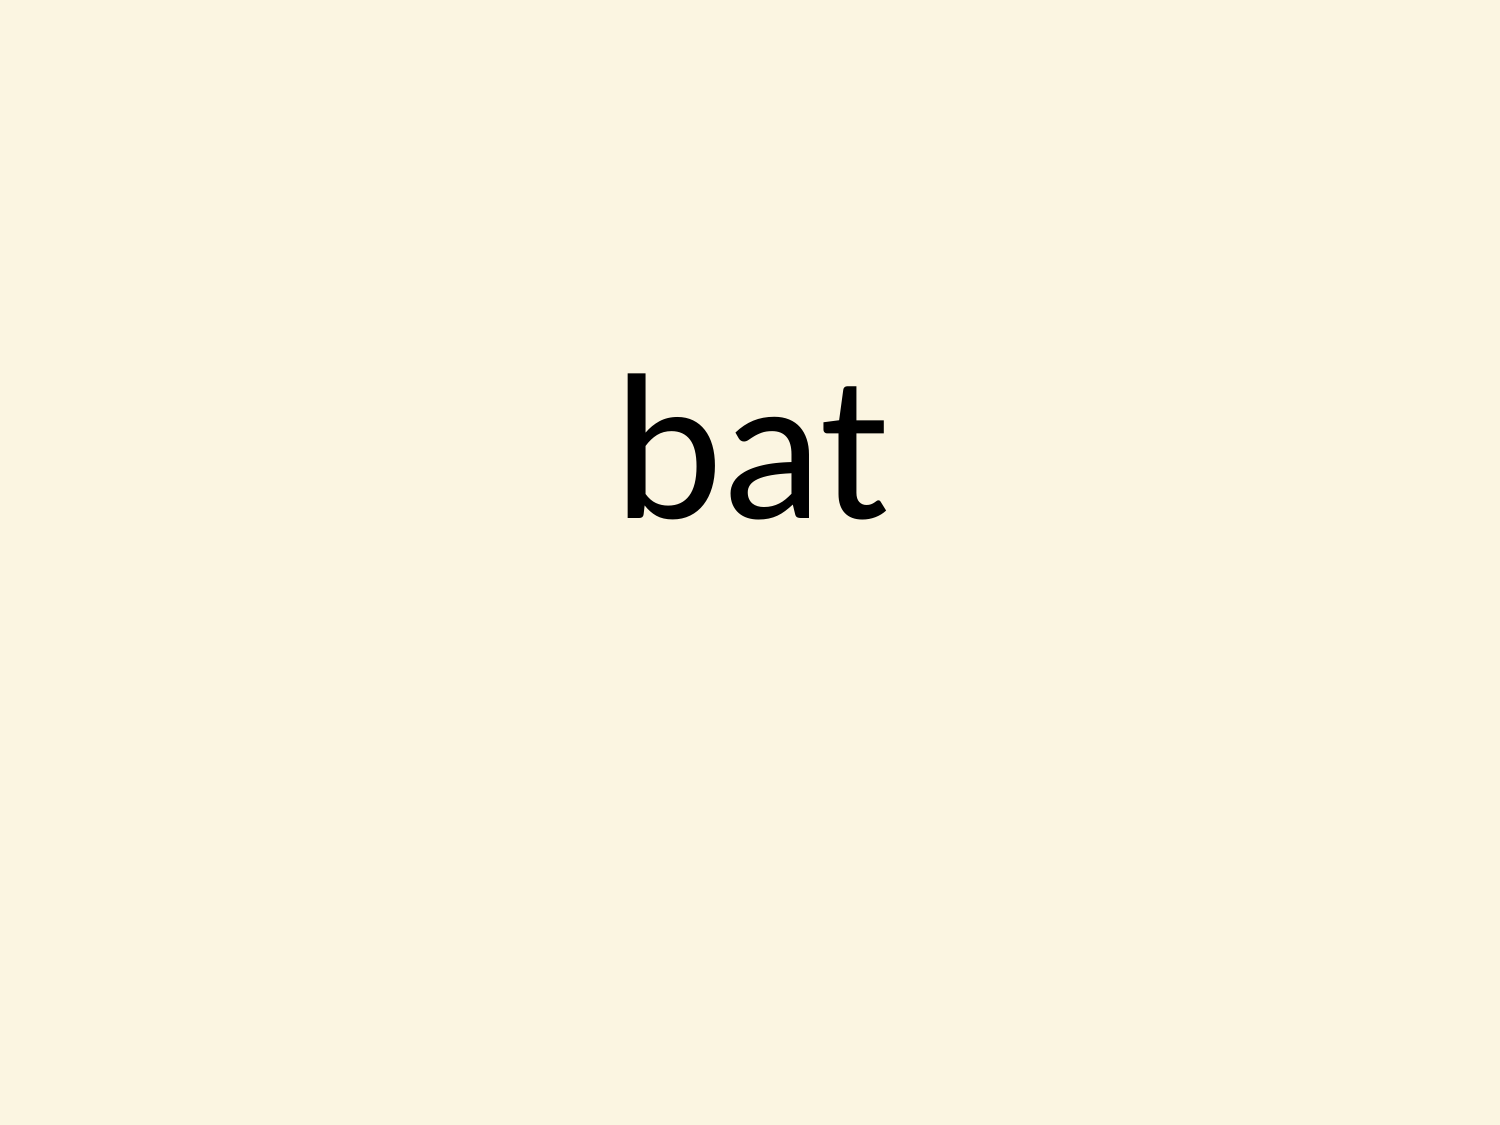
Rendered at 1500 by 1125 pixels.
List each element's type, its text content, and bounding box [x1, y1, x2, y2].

list bat [76, 302, 1428, 669]
